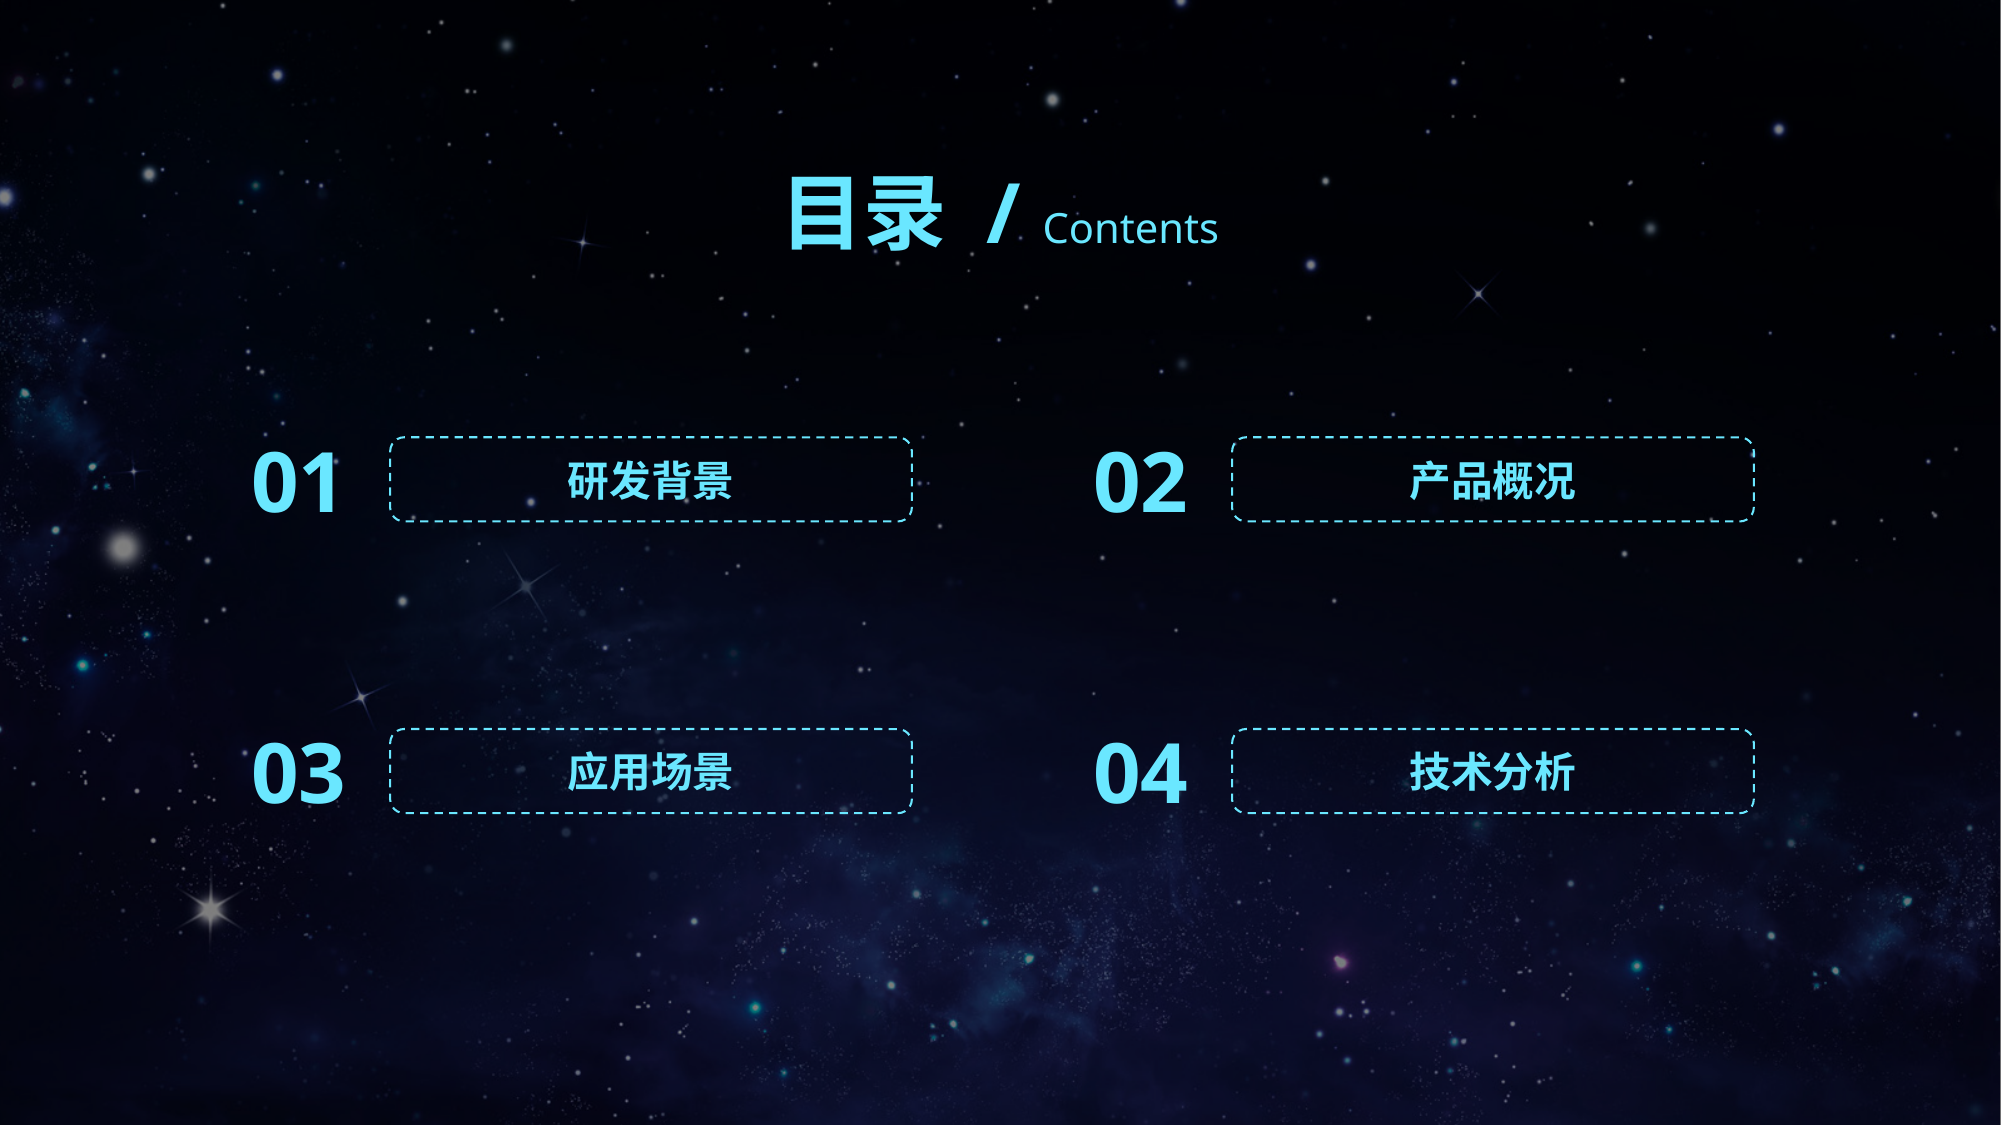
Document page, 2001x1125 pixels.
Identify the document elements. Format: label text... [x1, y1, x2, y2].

text_box 03 [226, 713, 361, 828]
text_box 02 [1068, 421, 1203, 537]
text_box 01 [226, 421, 361, 537]
text_box 应用场景 [389, 727, 913, 815]
picture [0, 0, 2001, 1125]
text_box 04 [1068, 713, 1203, 828]
text_box 技术分析 [1231, 727, 1755, 815]
text_box 产品概况 [1231, 436, 1755, 523]
text_box 研发背景 [389, 436, 913, 523]
text_box 目录 / Contents [698, 152, 1302, 268]
